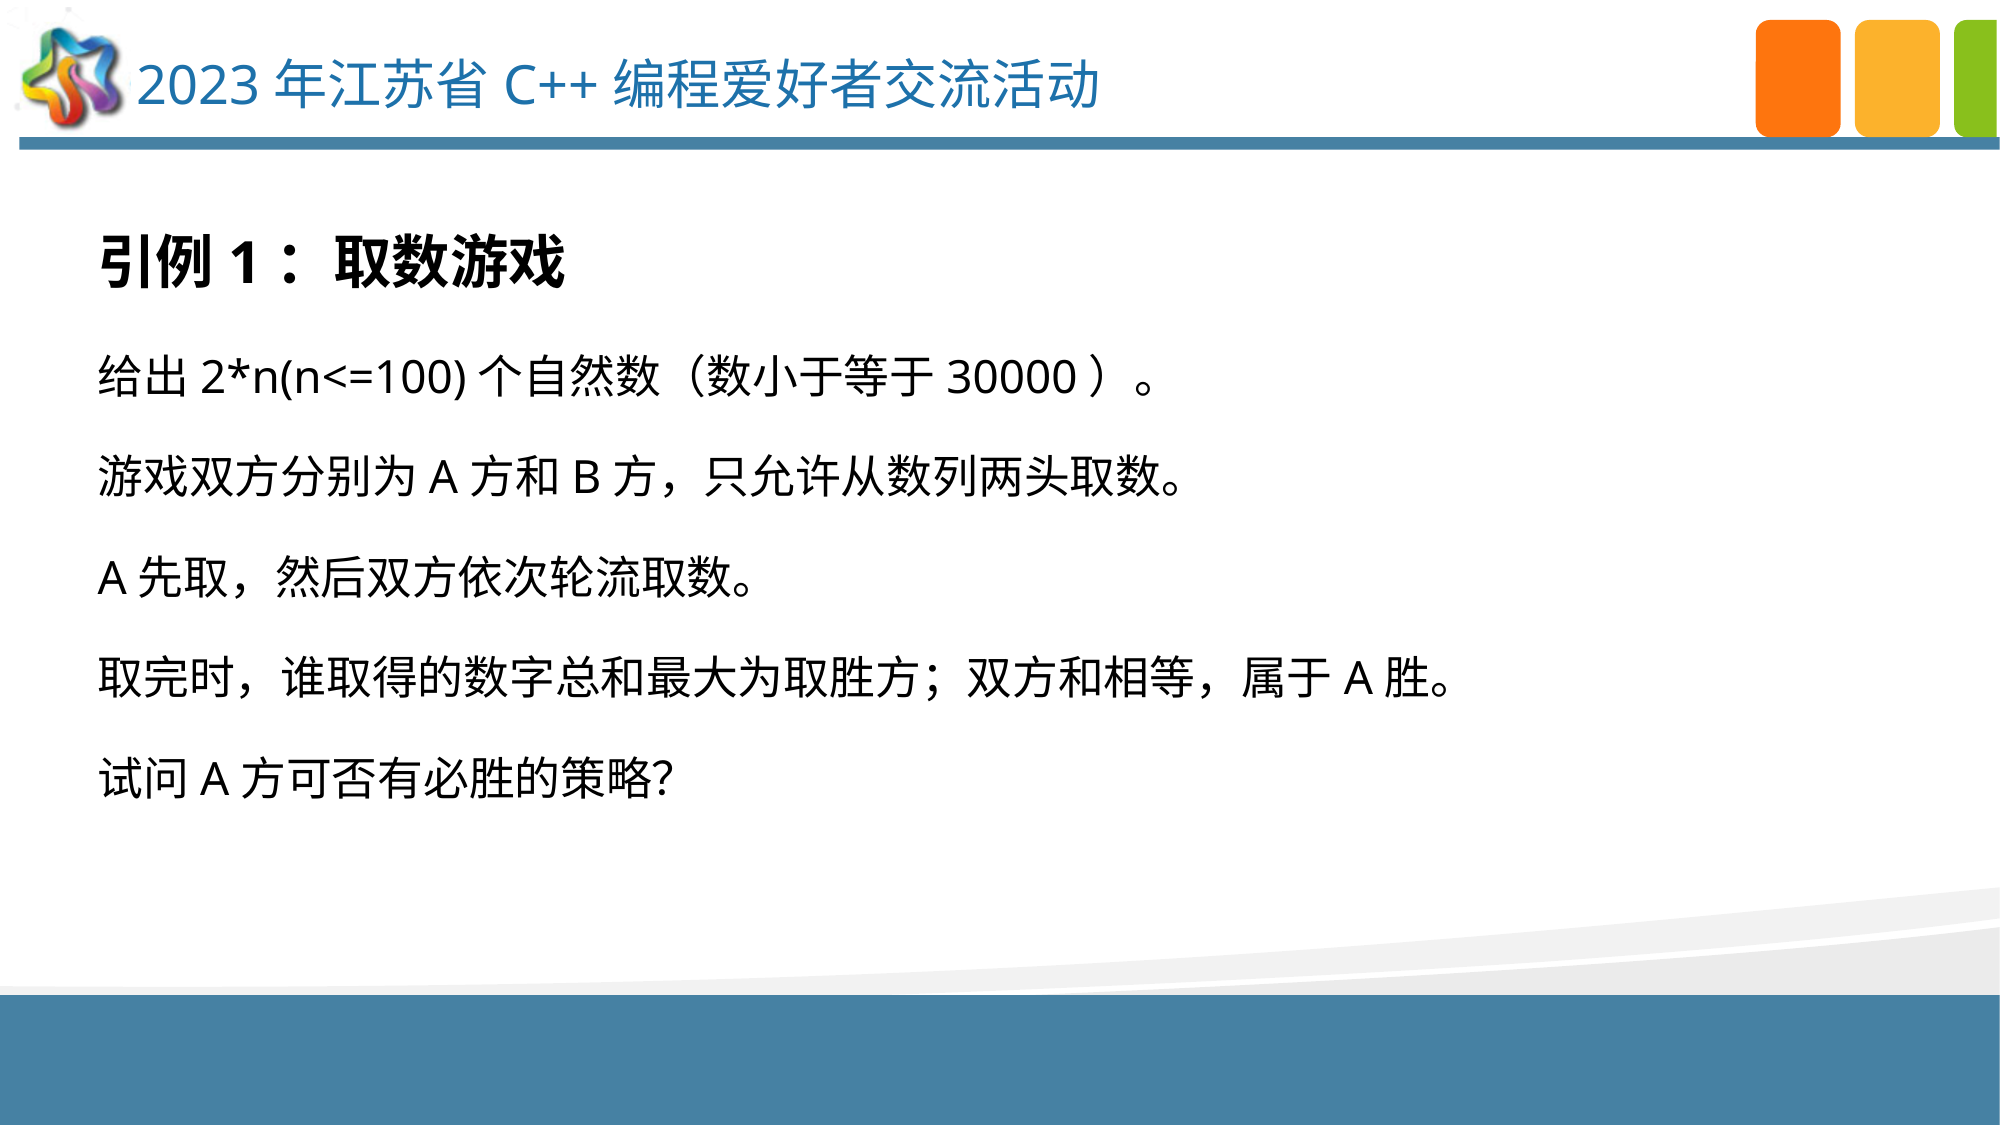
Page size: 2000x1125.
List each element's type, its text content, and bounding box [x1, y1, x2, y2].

title 引例1：取数游戏 [82, 147, 1683, 307]
list 给出2*n(n<=100)个自然数（数小于等于30000）。 游戏双方分别为A方和B方，只允许从数列两头取数。 A先取，然后双方依次轮流取数。 取完时，谁取得的数字总和最大为取胜方；双方和相等，属于A胜。 试问A方可否有必胜的策略？ [82, 307, 1914, 918]
picture [7, 7, 131, 138]
